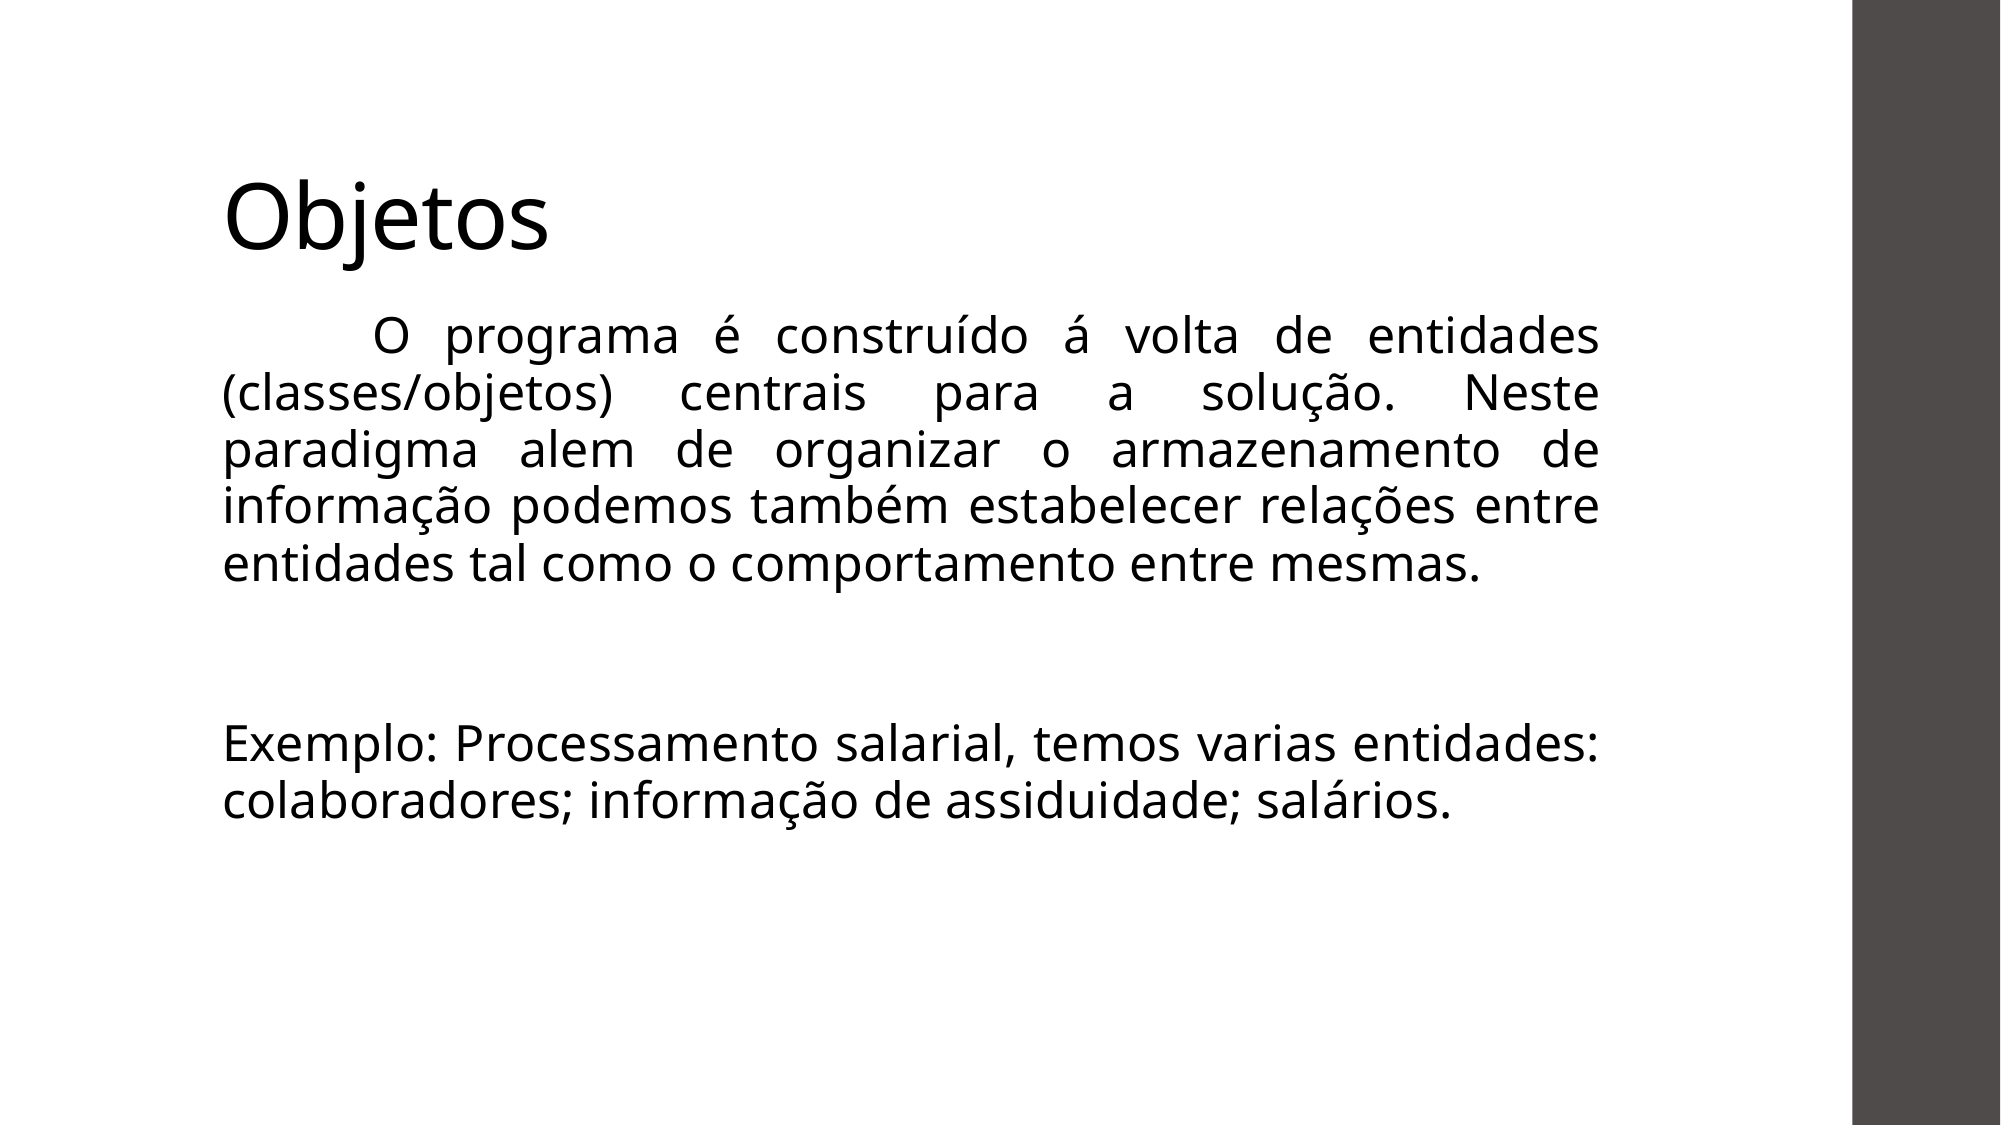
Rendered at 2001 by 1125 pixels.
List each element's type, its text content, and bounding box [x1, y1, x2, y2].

title Objetos [206, 60, 1797, 278]
list O programa é construído á volta de entidades (classes/objetos) centrais para a solução. Neste paradigma alem de organizar o armazenamento de informação podemos também estabelecer relações entre entidades tal como o comportamento entre mesmas. Exemplo: Processamento salarial, temos varias entidades: colaboradores; informação de assiduidade; salários. [206, 299, 1617, 1014]
